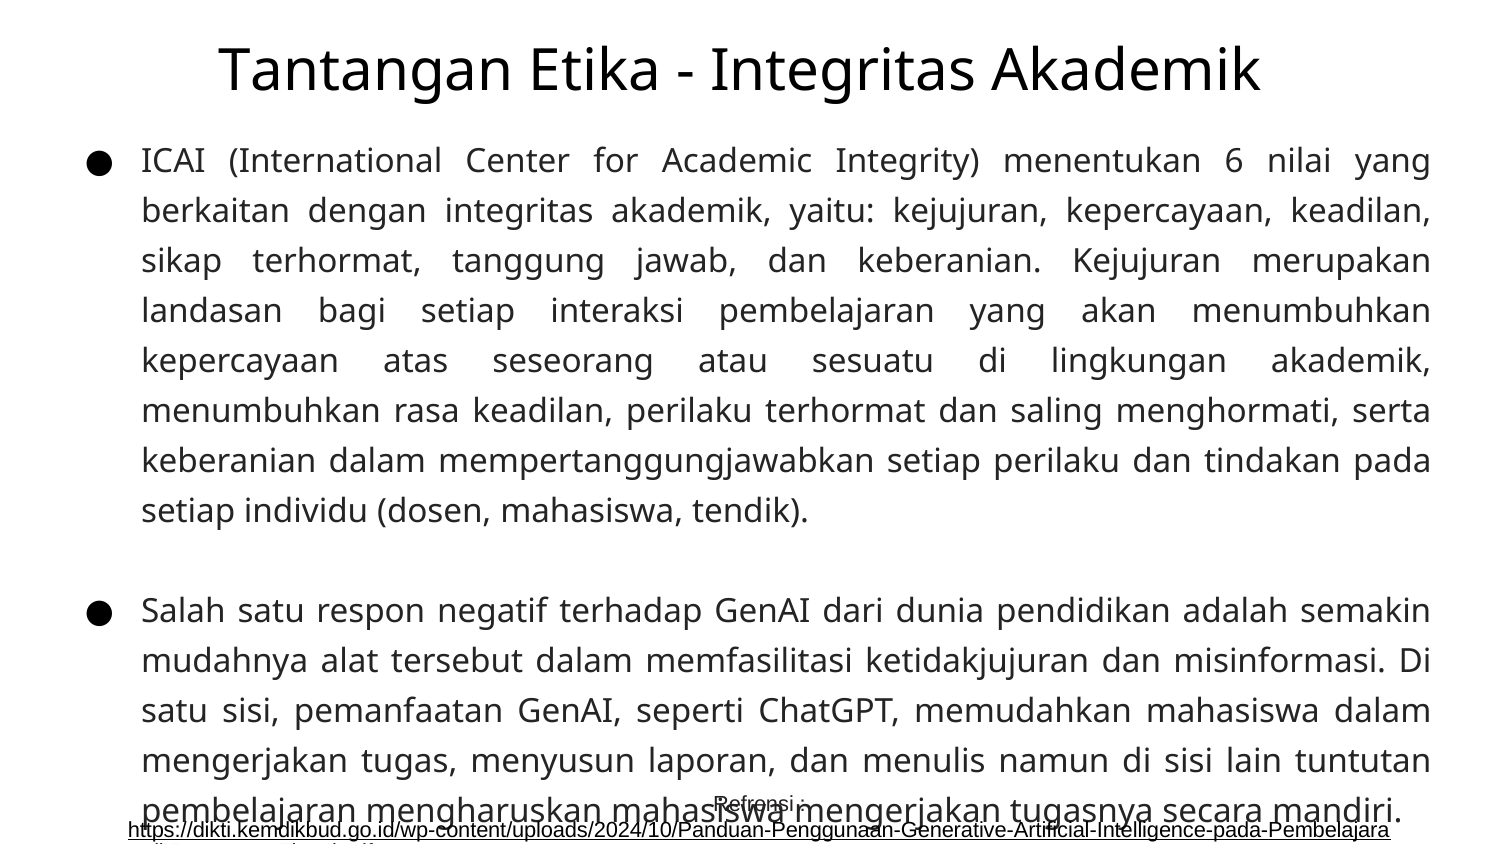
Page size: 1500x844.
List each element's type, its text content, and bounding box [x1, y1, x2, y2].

text_box Tantangan Etika - Integritas Akademik [40, 20, 1439, 115]
text_box Refrensi : https://dikti.kemdikbud.go.id/wp-content/uploads/2024/10/Panduan-Penggunaan-Generative-Artificial-Intelligence-pada-Pembelajaran-di-Perguruan-Tinggi.pdf [113, 781, 1412, 844]
list ICAI (International Center for Academic Integrity) menentukan 6 nilai yang berkaitan dengan integritas akademik, yaitu: kejujuran, kepercayaan, keadilan, sikap terhormat, tanggung jawab, dan keberanian. Kejujuran merupakan landasan bagi setiap interaksi pembelajaran yang akan menumbuhkan kepercayaan atas seseorang atau sesuatu di lingkungan akademik, menumbuhkan rasa keadilan, perilaku terhormat dan saling menghormati, serta keberanian dalam mempertanggungjawabkan setiap perilaku dan tindakan pada setiap individu (dosen, mahasiswa, tendik). Salah satu respon negatif terhadap GenAI dari dunia pendidikan adalah semakin mudahnya alat tersebut dalam memfasilitasi ketidakjujuran dan misinformasi. Di satu sisi, pemanfaatan GenAI, seperti ChatGPT, memudahkan mahasiswa dalam mengerjakan tugas, menyusun laporan, dan menulis namun di sisi lain tuntutan pembelajaran mengharuskan mahasiswa mengerjakan tugasnya secara mandiri. [51, 114, 1449, 610]
